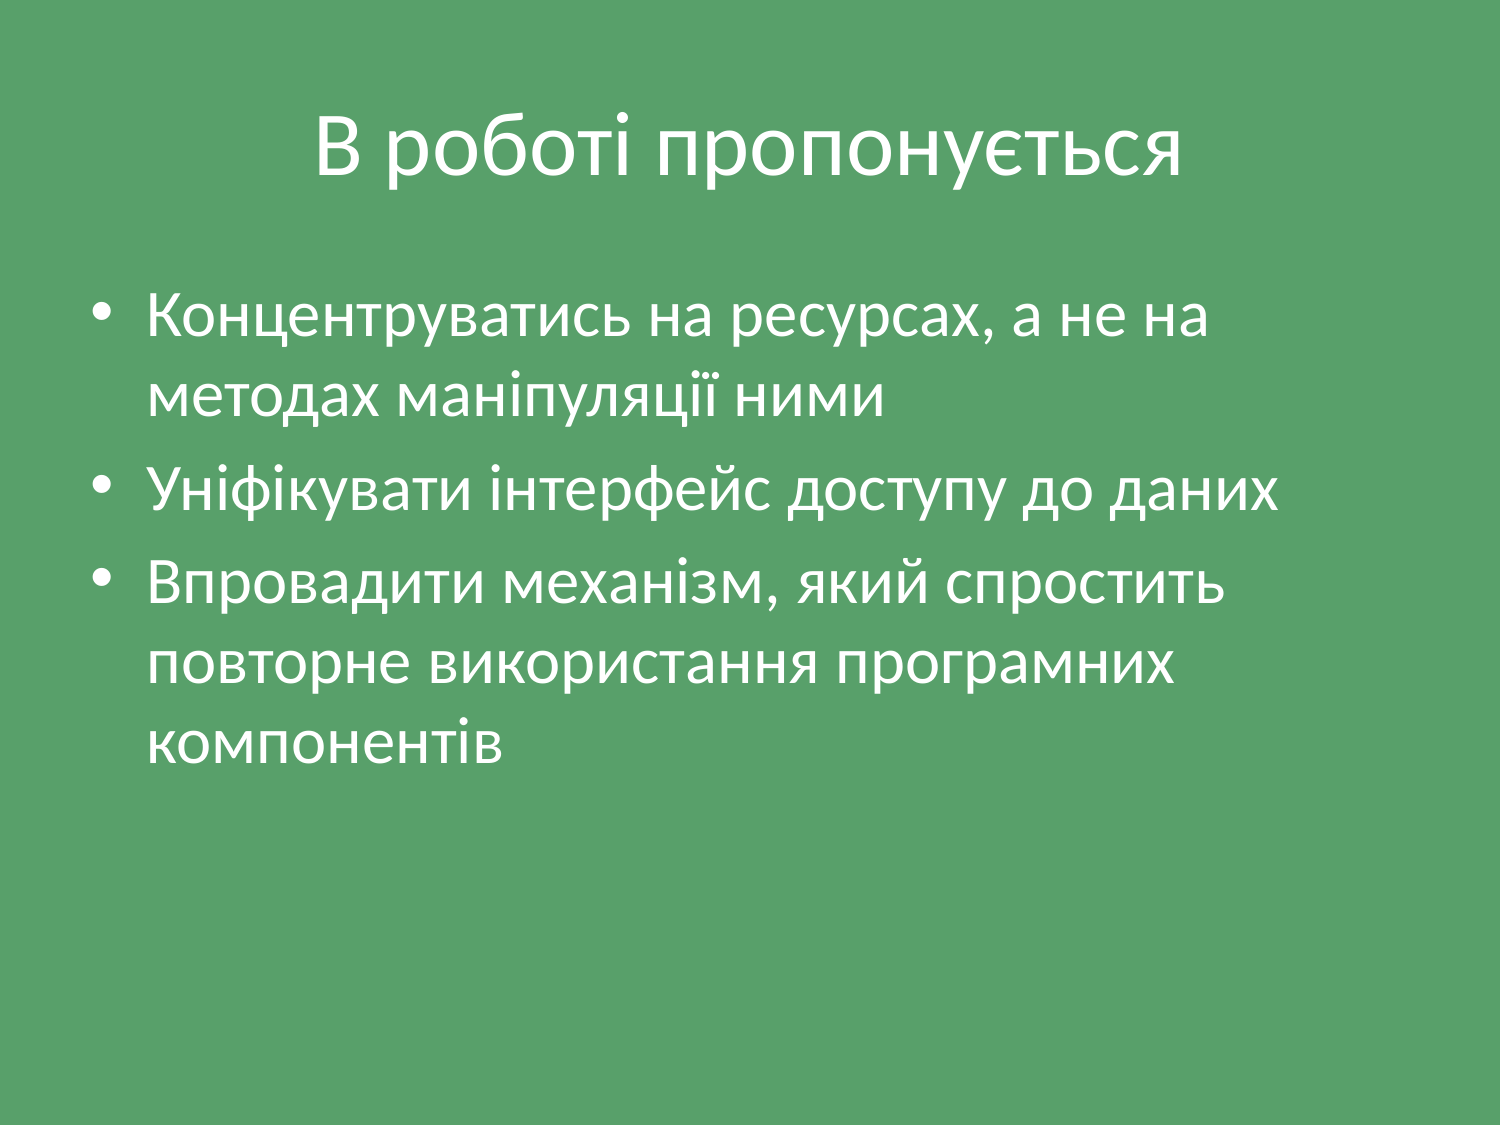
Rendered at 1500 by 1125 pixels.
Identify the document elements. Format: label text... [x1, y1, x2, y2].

title В роботі пропонується [75, 45, 1425, 233]
list Концентруватись на ресурсах, а не на методах маніпуляції ними Уніфікувати інтерфейс доступу до даних Впровадити механізм, який спростить повторне використання програмних компонентів [75, 262, 1425, 1005]
